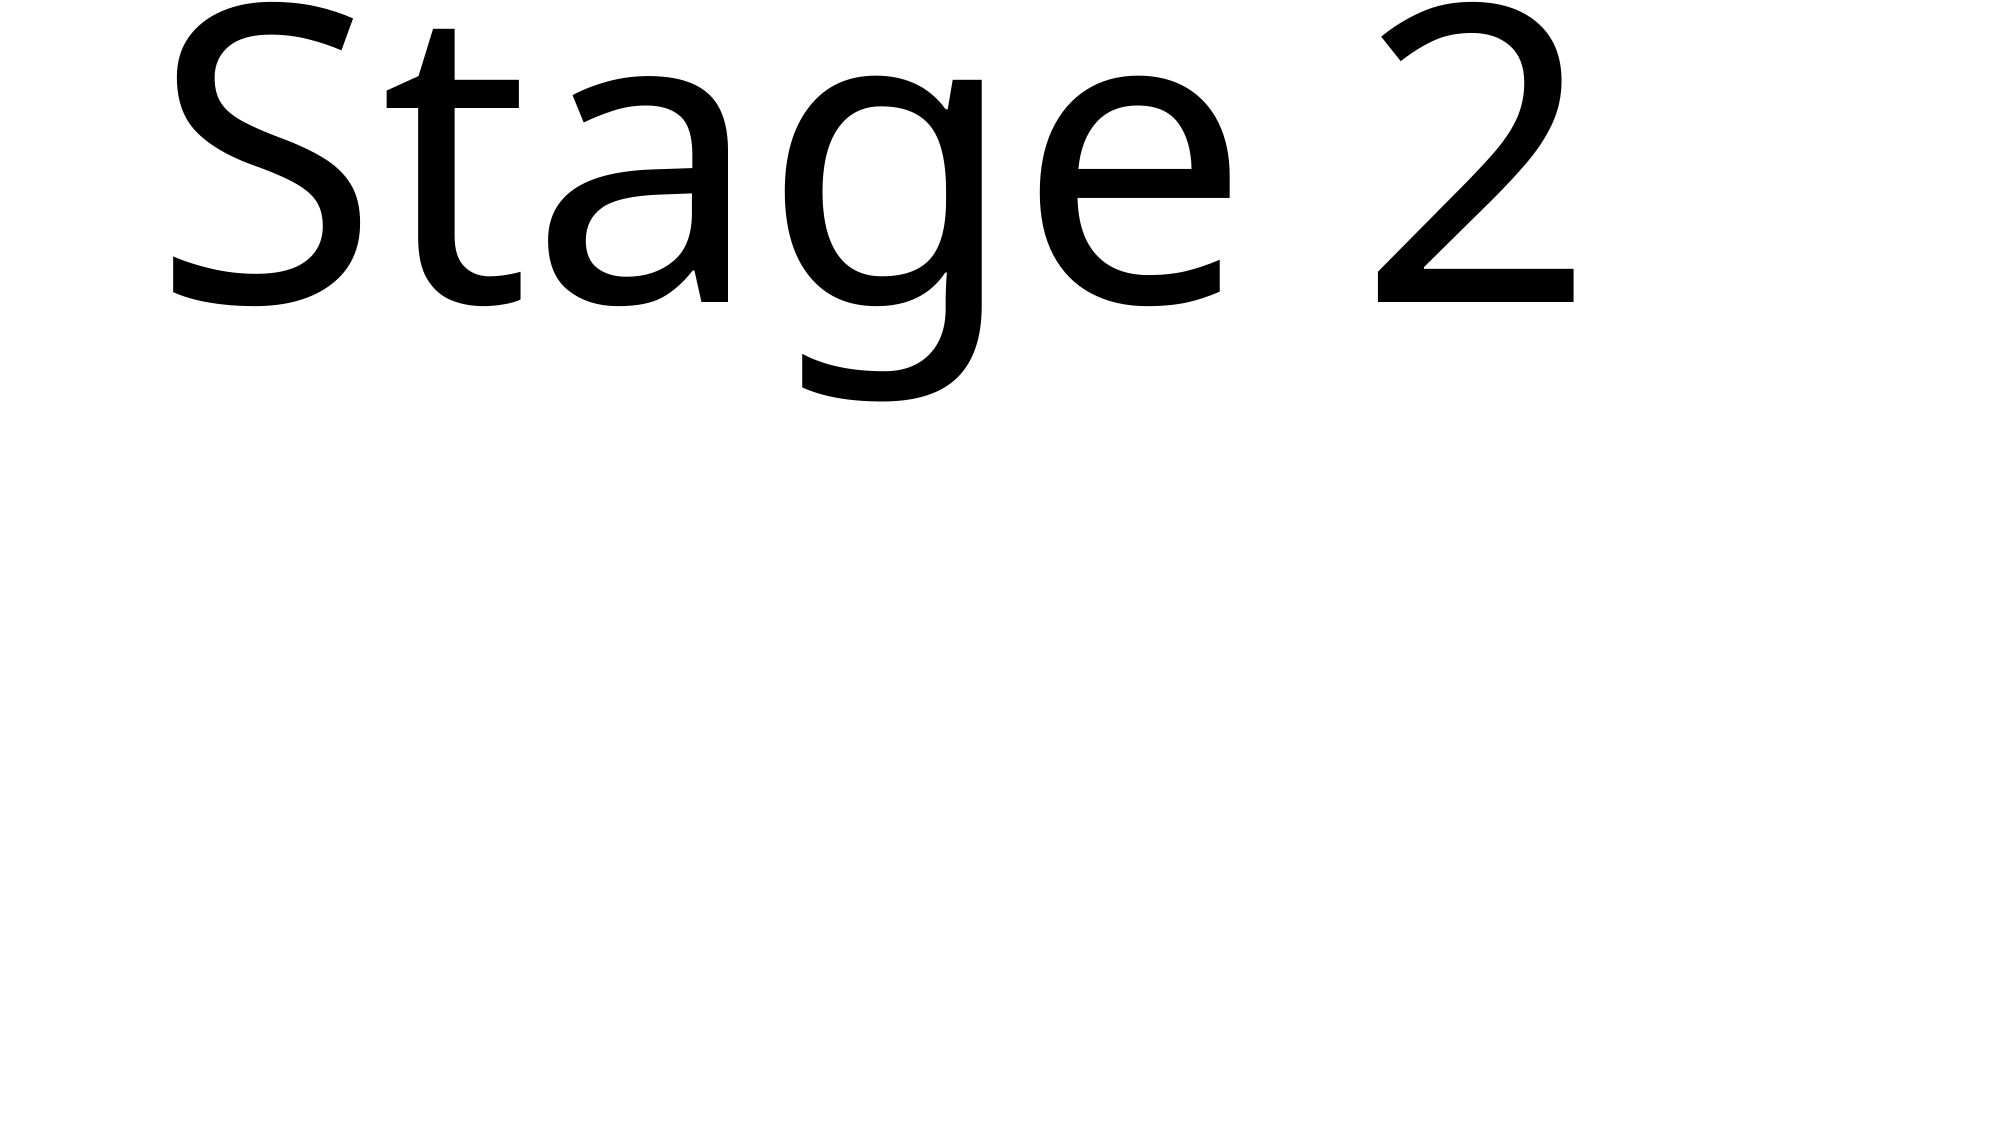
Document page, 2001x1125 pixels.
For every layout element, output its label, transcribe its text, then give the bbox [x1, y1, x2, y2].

title Stage 2 [137, 59, 1863, 278]
